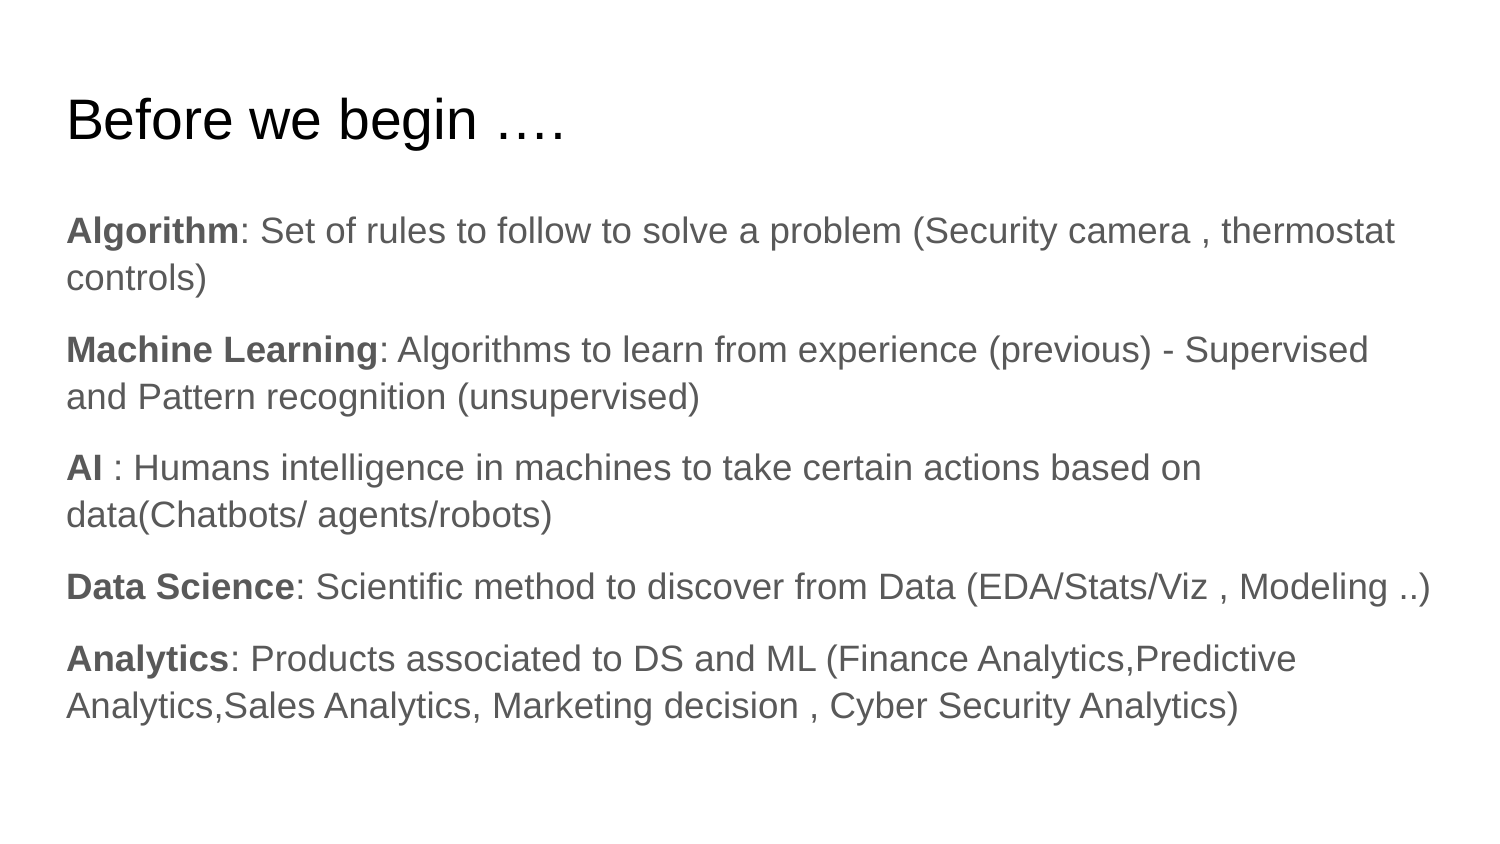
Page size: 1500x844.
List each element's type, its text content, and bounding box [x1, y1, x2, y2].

list Algorithm: Set of rules to follow to solve a problem (Security camera , thermostat controls) Machine Learning: Algorithms to learn from experience (previous) - Supervised and Pattern recognition (unsupervised) AI : Humans intelligence in machines to take certain actions based on data(Chatbots/ agents/robots) Data Science: Scientific method to discover from Data (EDA/Stats/Viz , Modeling ..) Analytics: Products associated to DS and ML (Finance Analytics,Predictive Analytics,Sales Analytics, Marketing decision , Cyber Security Analytics) [51, 189, 1449, 750]
title Before we begin …. [51, 72, 1449, 167]
